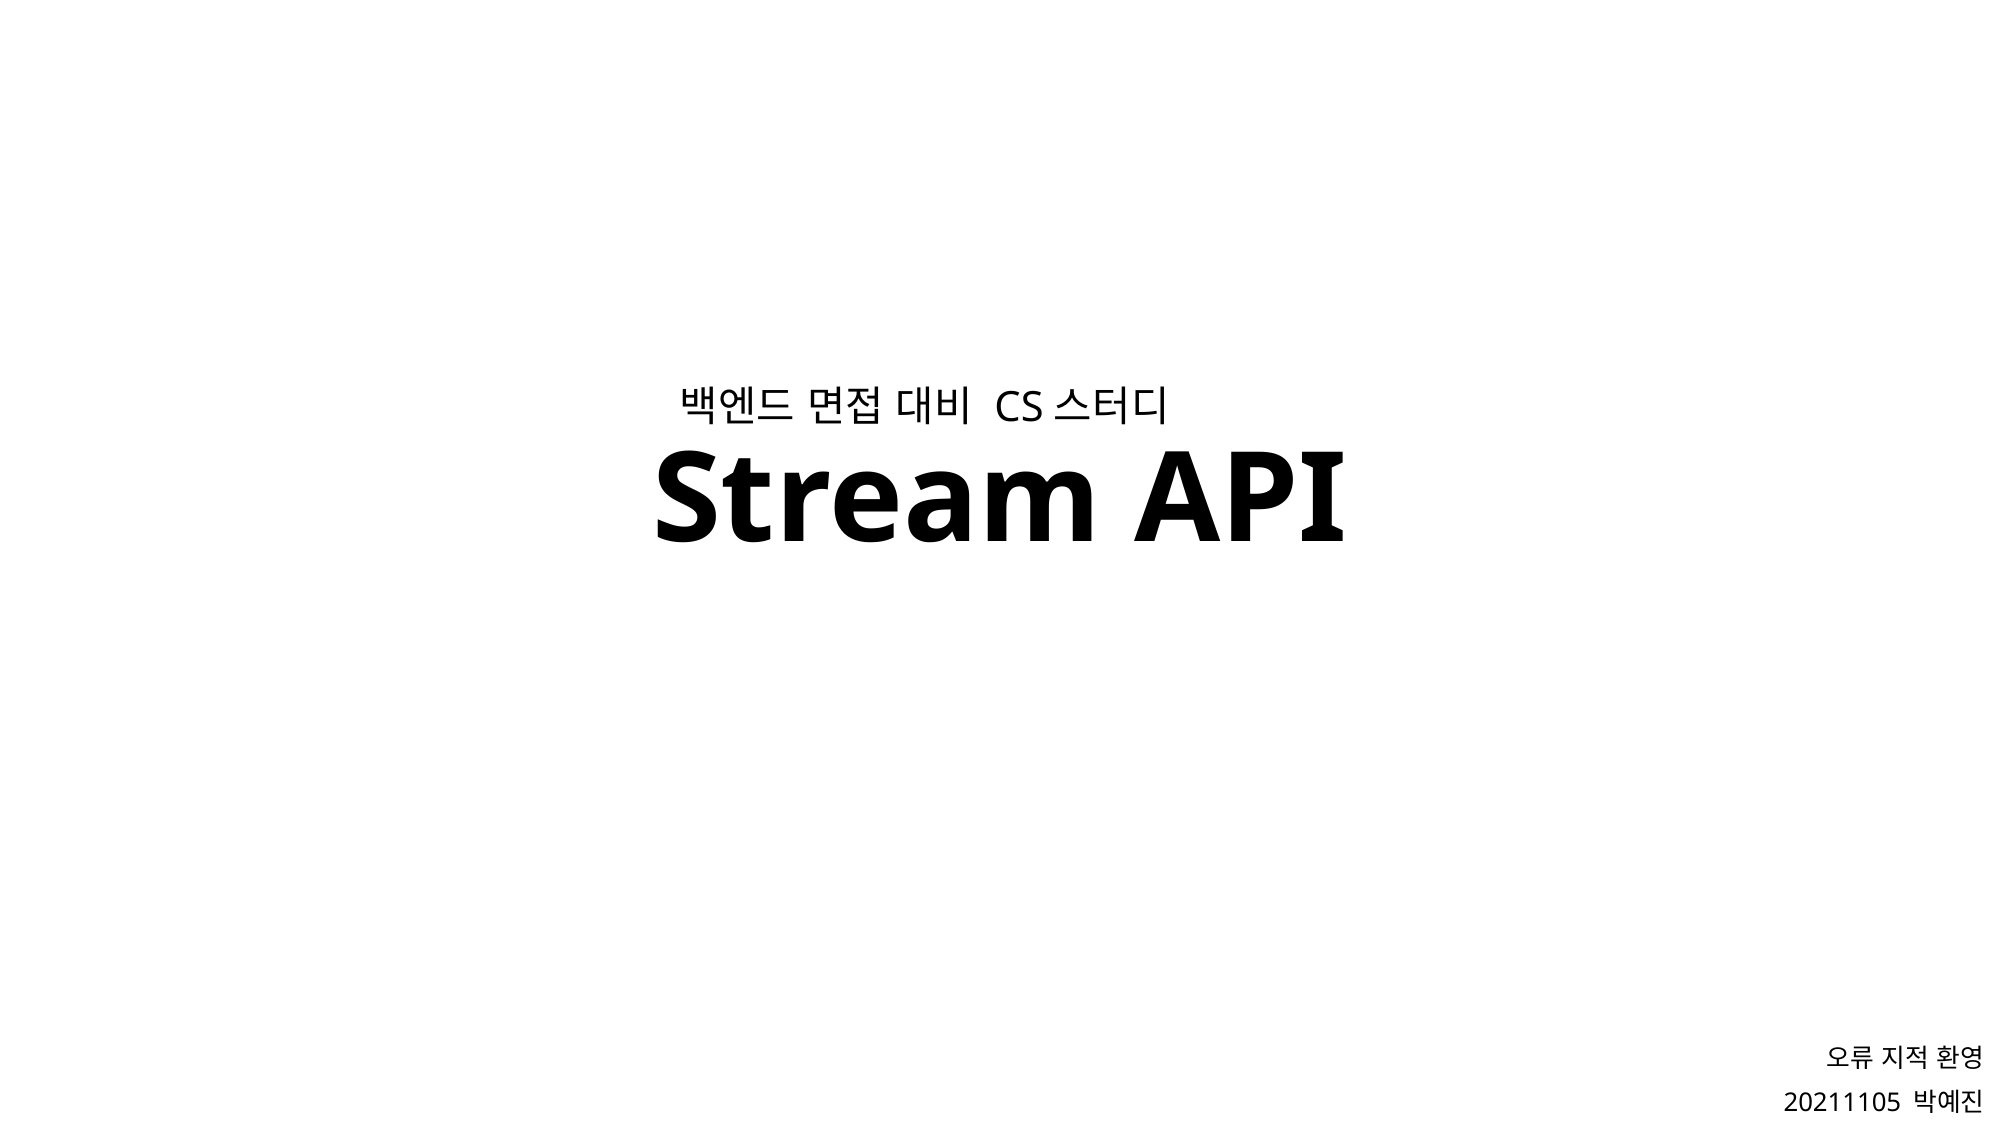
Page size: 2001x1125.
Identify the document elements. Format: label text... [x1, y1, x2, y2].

subtitle 백엔드 면접 대비 CS스터디 [526, 377, 1324, 465]
title Stream API [235, 184, 1764, 576]
text_box 오류 지적 환영 20211105 박예진 [1601, 1037, 2000, 1125]
